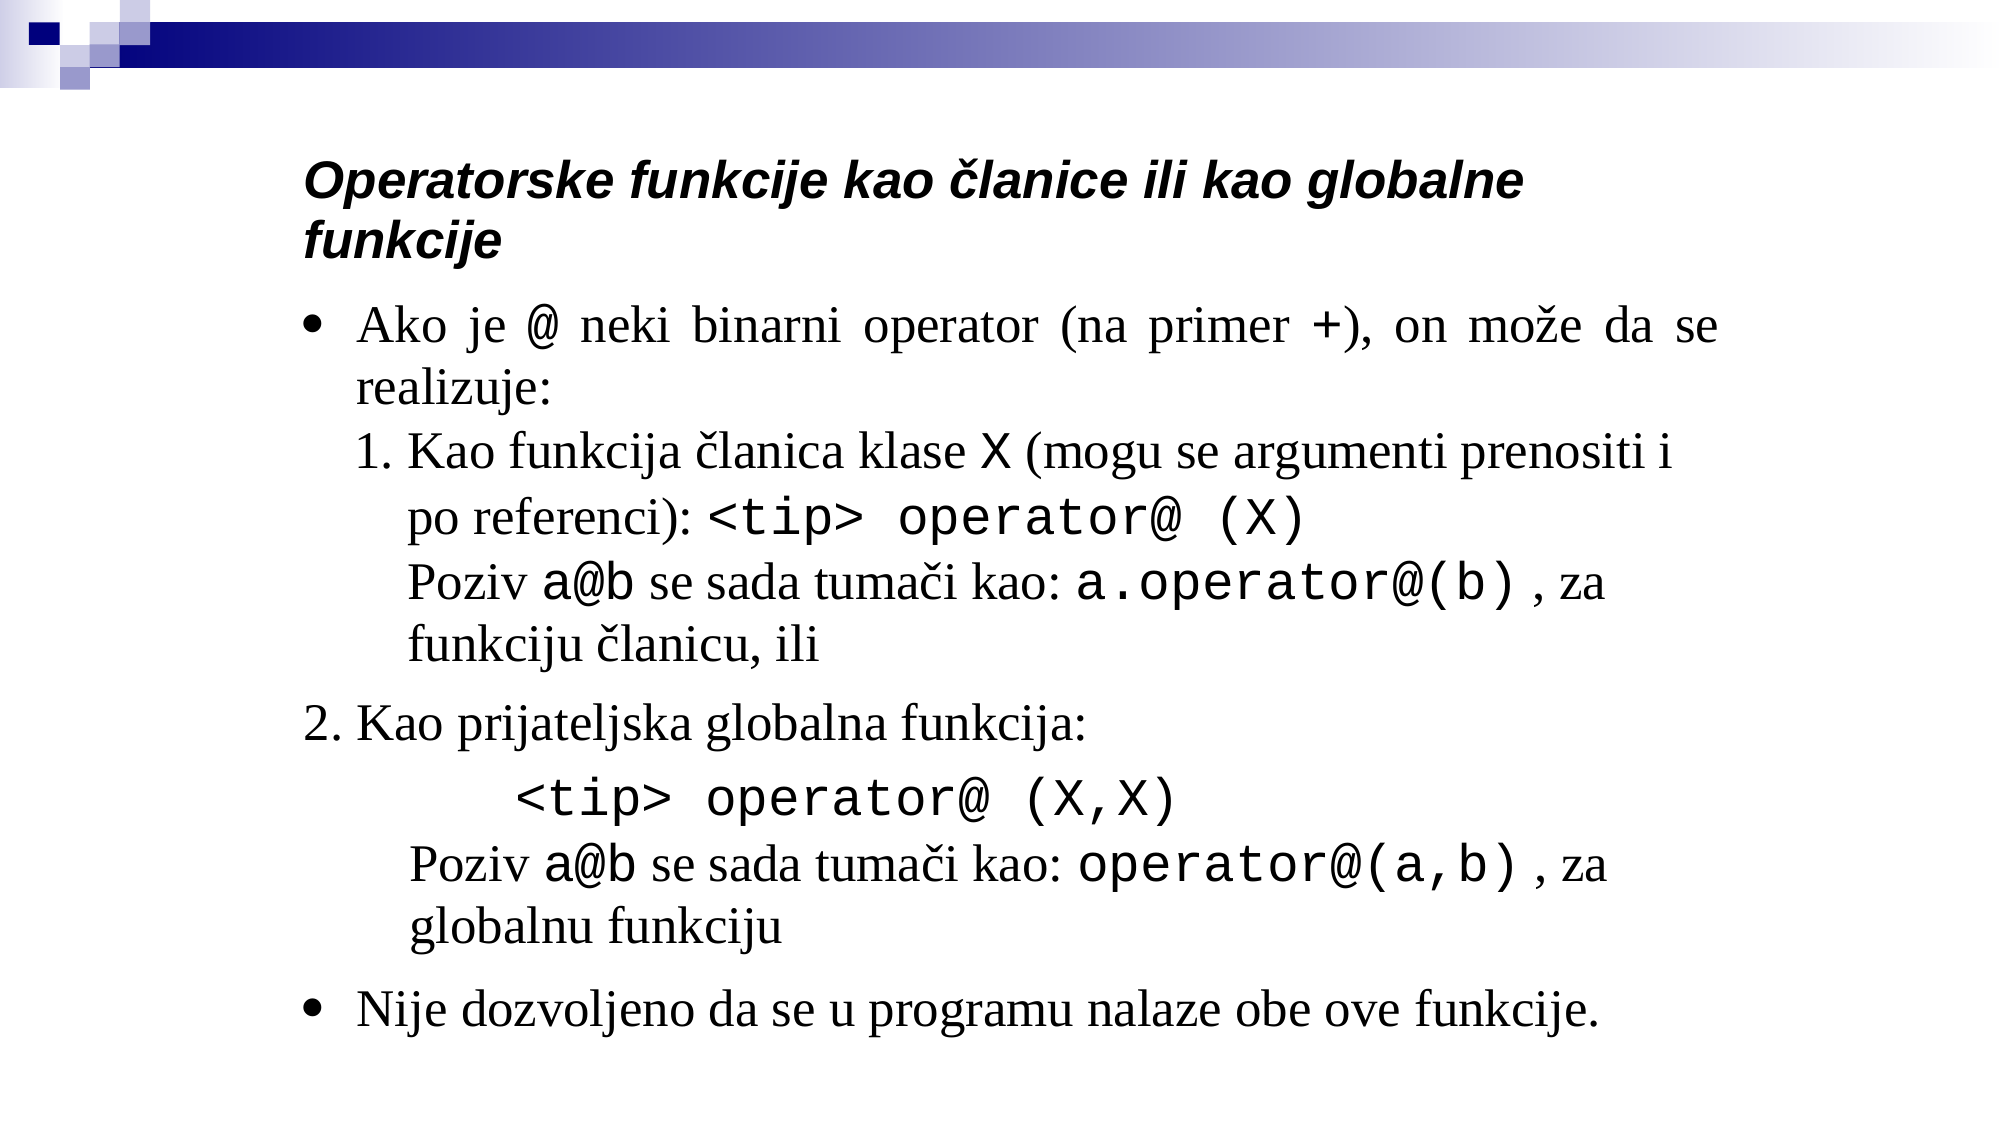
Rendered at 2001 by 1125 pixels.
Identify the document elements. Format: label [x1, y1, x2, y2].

text_box [302, 113, 1721, 1039]
